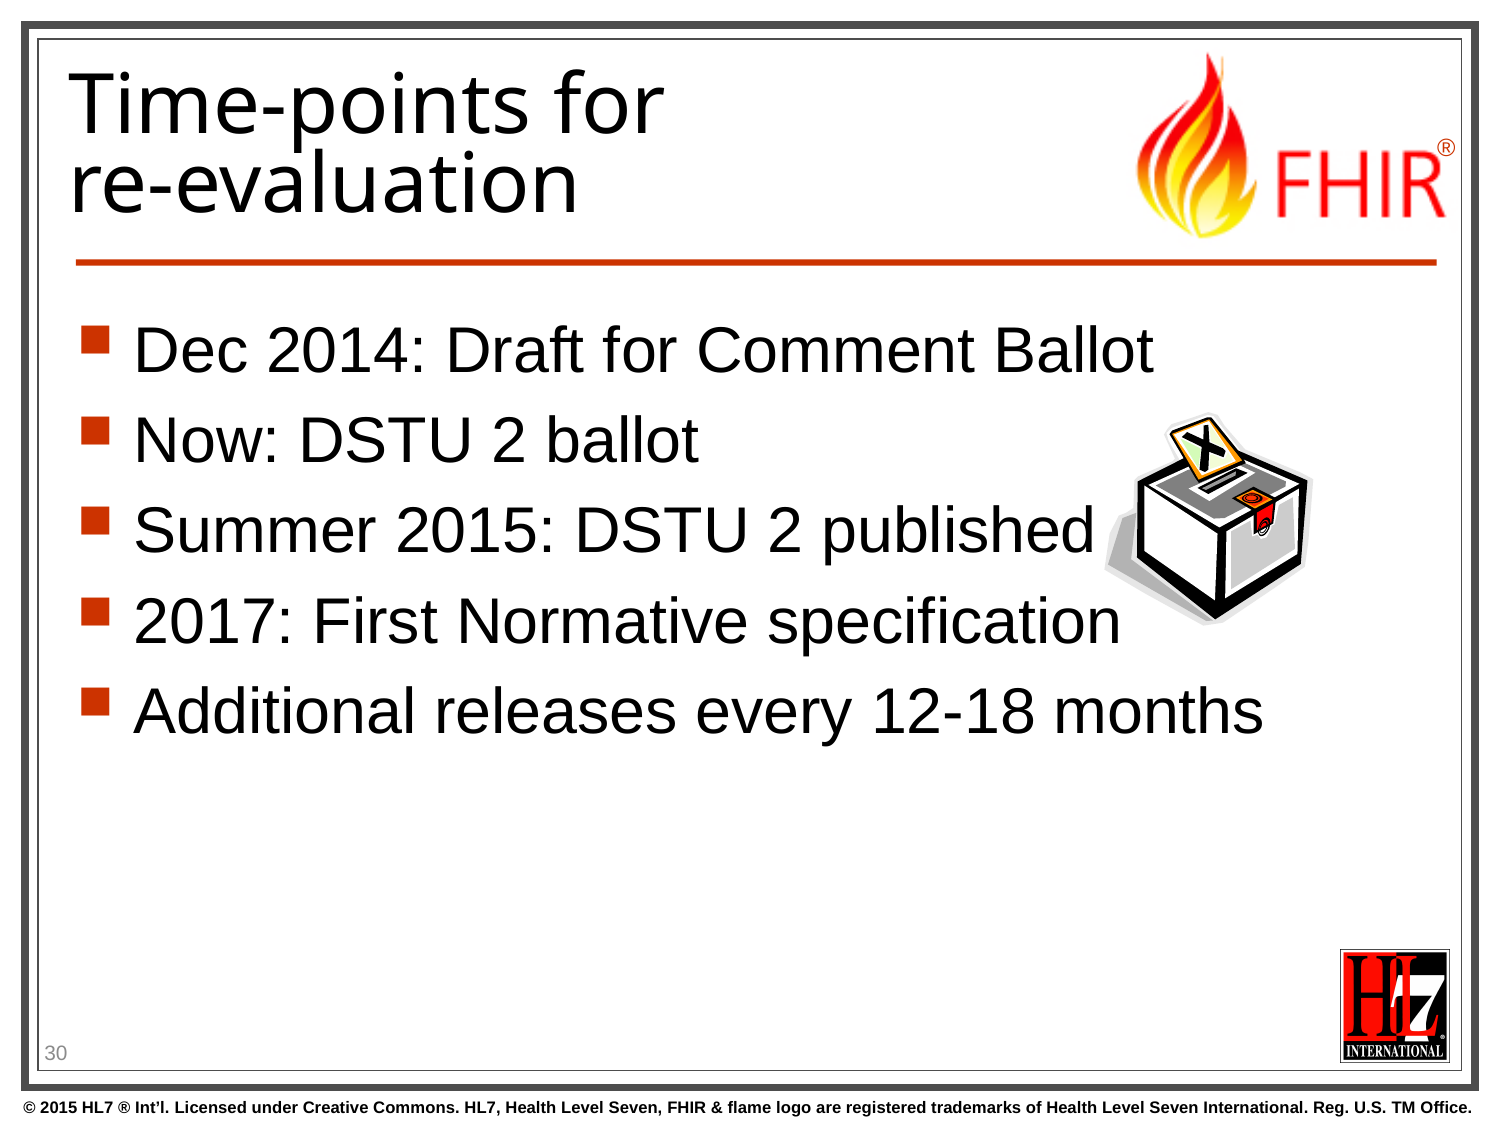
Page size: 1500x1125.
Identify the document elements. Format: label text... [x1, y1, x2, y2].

picture [1104, 408, 1317, 630]
picture [1340, 949, 1450, 1063]
list Dec 2014: Draft for Comment Ballot Now: DSTU 2 ballot Summer 2015: DSTU 2 published 2017: First Normative specification Additional releases every 12-18 months [62, 299, 1438, 1059]
title Time-points for re-evaluation [53, 54, 1128, 244]
slide_number 30 [29, 1034, 148, 1071]
picture [1124, 42, 1458, 249]
